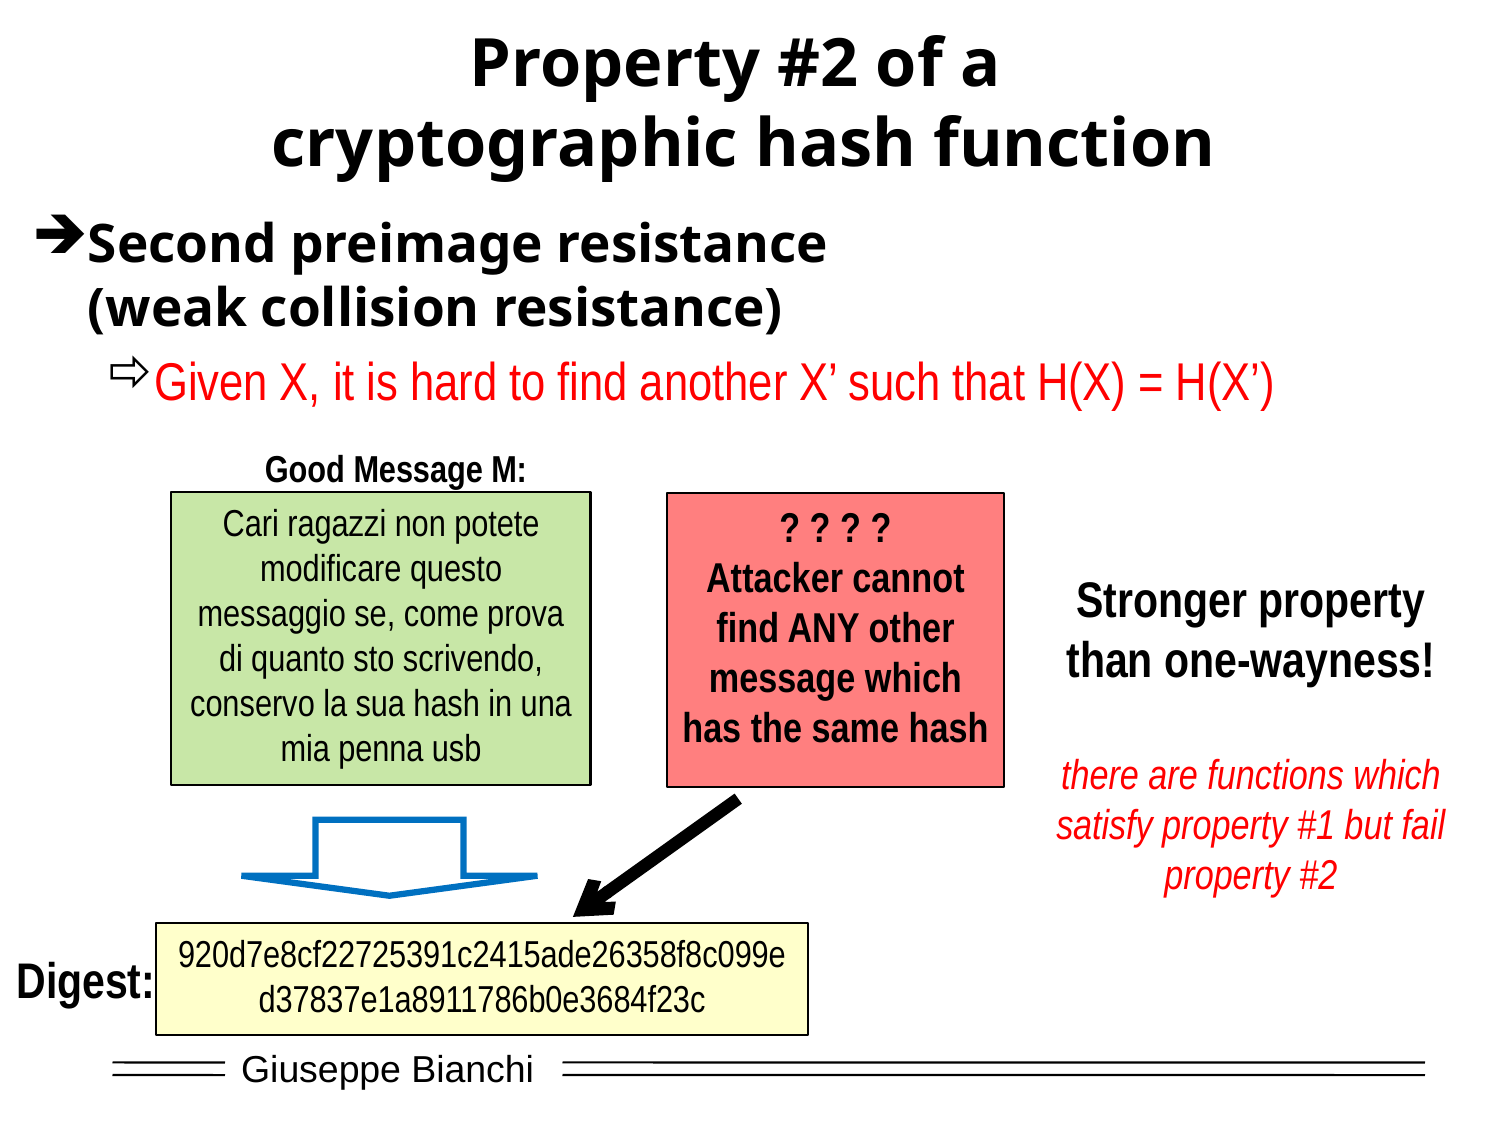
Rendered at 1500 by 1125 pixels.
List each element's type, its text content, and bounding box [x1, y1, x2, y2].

text_box [241, 819, 538, 896]
text_box ? ? ? ? Attacker cannot find ANY other message which has the same hash [667, 493, 1004, 787]
text_box Cari ragazzi non potete modificare questo messaggio se, come prova di quanto sto scrivendo, conservo la sua hash in una mia penna usb [171, 491, 591, 786]
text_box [572, 798, 739, 918]
text_box 920d7e8cf22725391c2415ade26358f8c099ed37837e1a8911786b0e3684f23c [155, 922, 808, 1035]
text_box Good Message M: [250, 437, 543, 542]
text_box Digest: [1, 941, 171, 1016]
text_box Stronger property than one-wayness! there are functions which satisfy property #1 but fail property #2 [1033, 560, 1469, 906]
title Property #2 of a cryptographic hash function [112, 6, 1376, 192]
list Second preimage resistance (weak collision resistance) Given X, it is hard to find another X’ such that H(X) = H(X’) [17, 202, 1500, 420]
